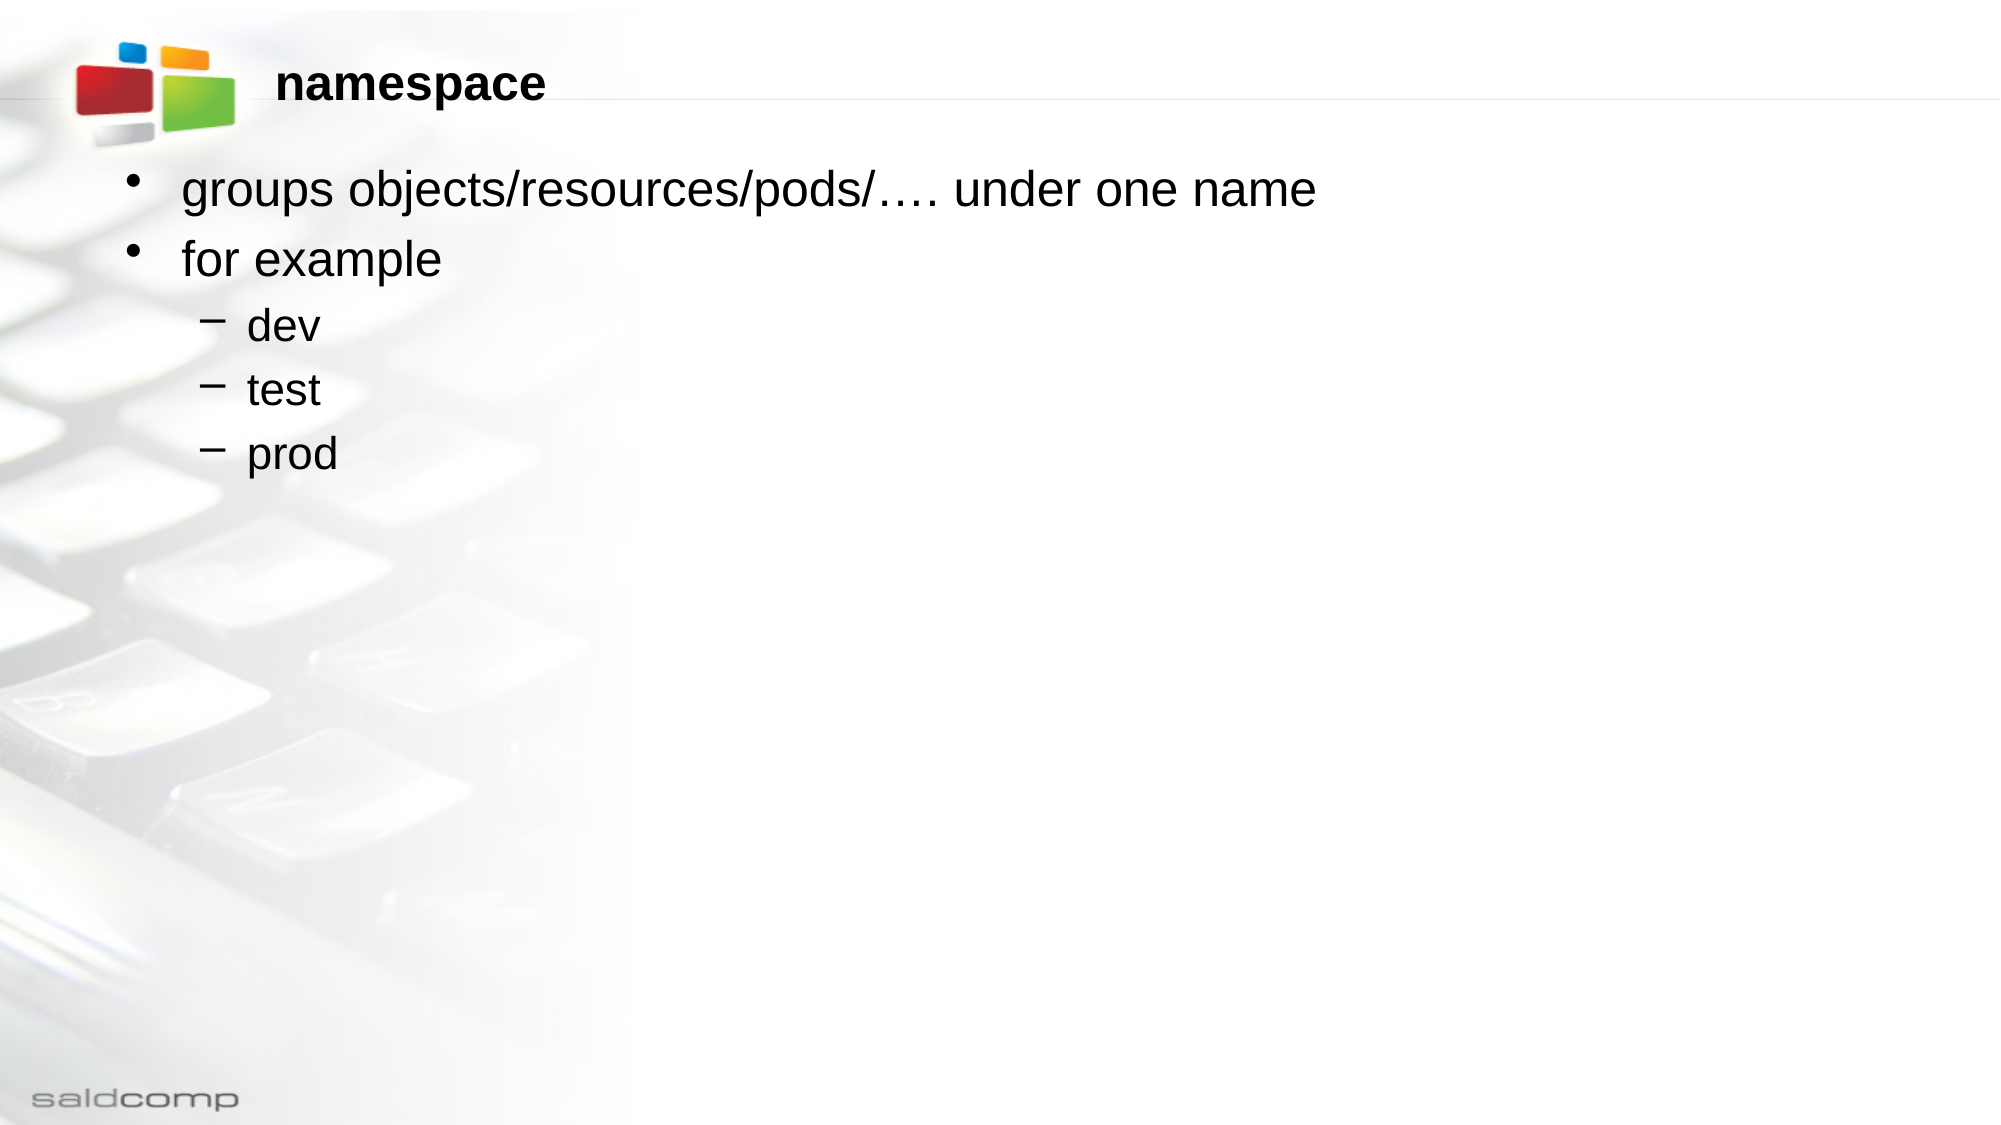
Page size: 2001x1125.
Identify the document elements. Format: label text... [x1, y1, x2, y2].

title namespace [259, 42, 1945, 119]
list groups objects/resources/pods/…. under one name for example dev test prod [110, 148, 1946, 1071]
picture [0, 0, 2001, 1125]
